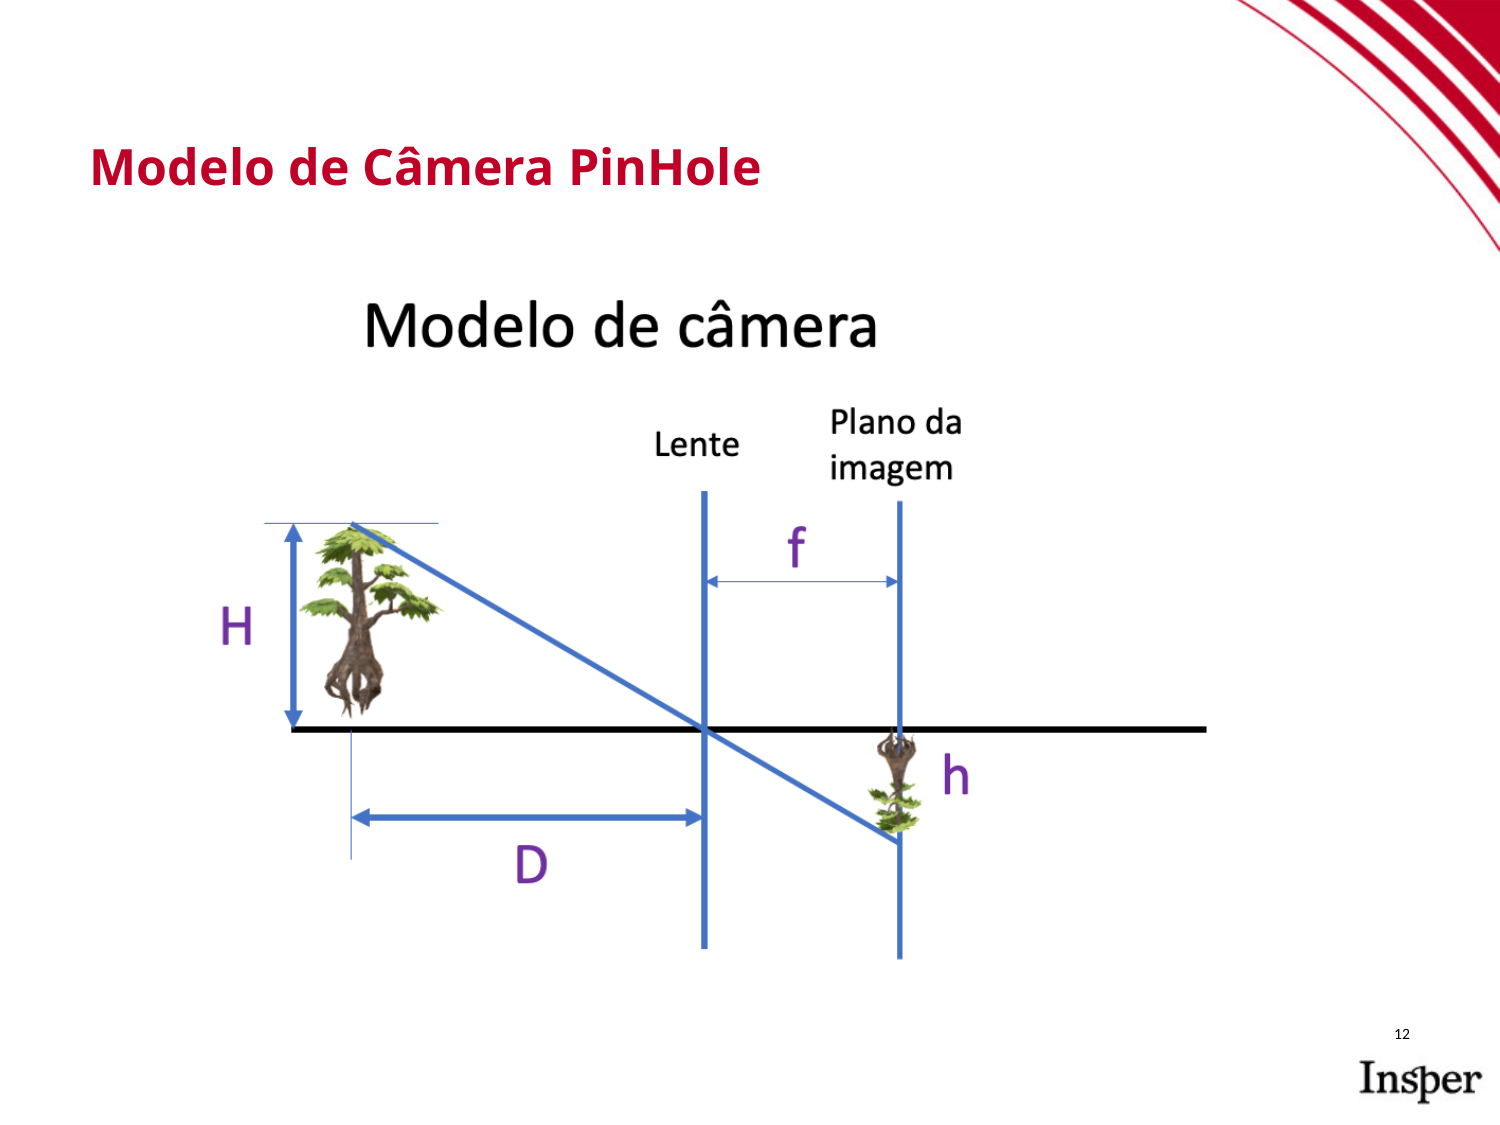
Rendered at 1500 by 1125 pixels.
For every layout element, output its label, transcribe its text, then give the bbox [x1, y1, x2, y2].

picture [0, 0, 1500, 1125]
slide_number 12 [1327, 1016, 1425, 1076]
title Modelo de Câmera PinHole [75, 128, 1425, 230]
